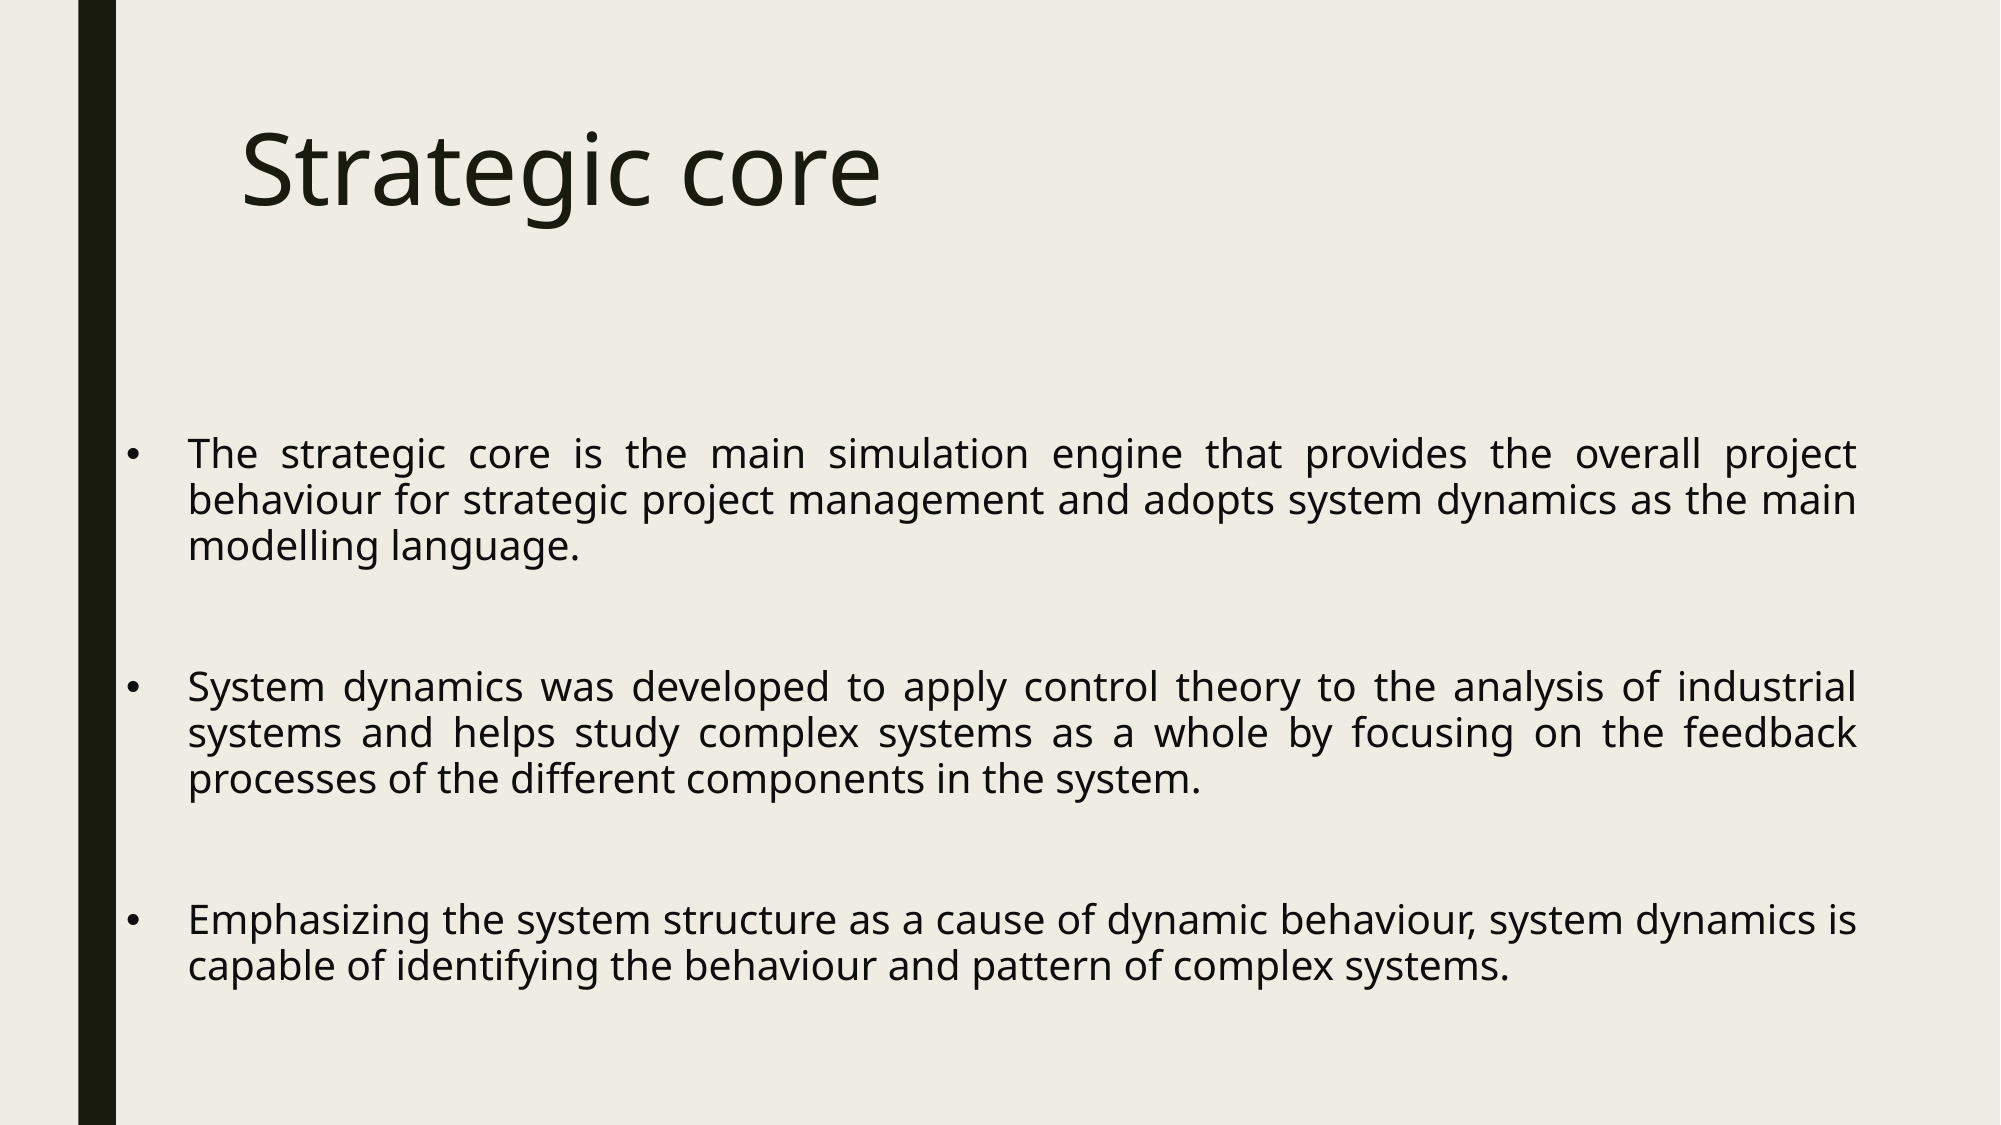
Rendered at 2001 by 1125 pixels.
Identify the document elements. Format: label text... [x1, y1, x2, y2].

list The strategic core is the main simulation engine that provides the overall project behaviour for strategic project management and adopts system dynamics as the main modelling language. System dynamics was developed to apply control theory to the analysis of industrial systems and helps study complex systems as a whole by focusing on the feedback processes of the different components in the system. Emphasizing the system structure as a cause of dynamic behaviour, system dynamics is capable of identifying the behaviour and pattern of complex systems. [111, 423, 1876, 998]
title Strategic core [225, 112, 1800, 357]
